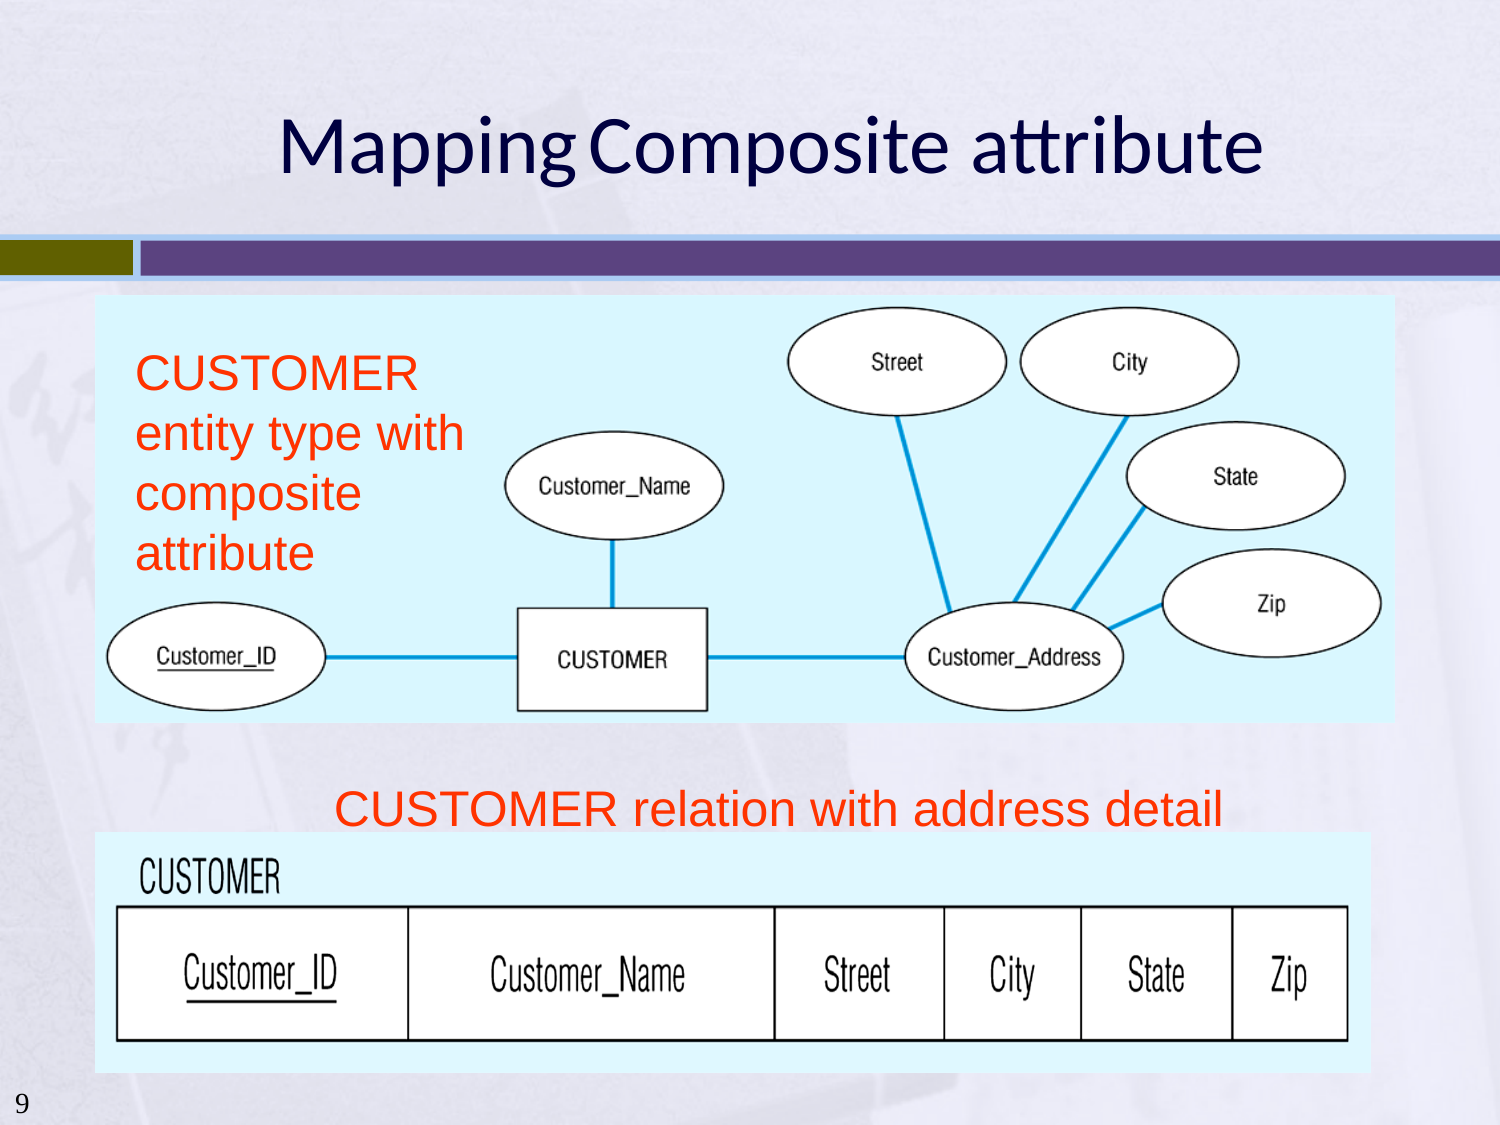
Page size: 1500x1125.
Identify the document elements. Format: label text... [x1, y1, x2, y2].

slide_number 9 [0, 1078, 296, 1125]
picture [94, 294, 1396, 723]
text_box Mapping Composite attribute [262, 83, 1282, 198]
text_box CUSTOMER relation with address detail [304, 769, 1240, 832]
picture [94, 832, 1371, 1073]
